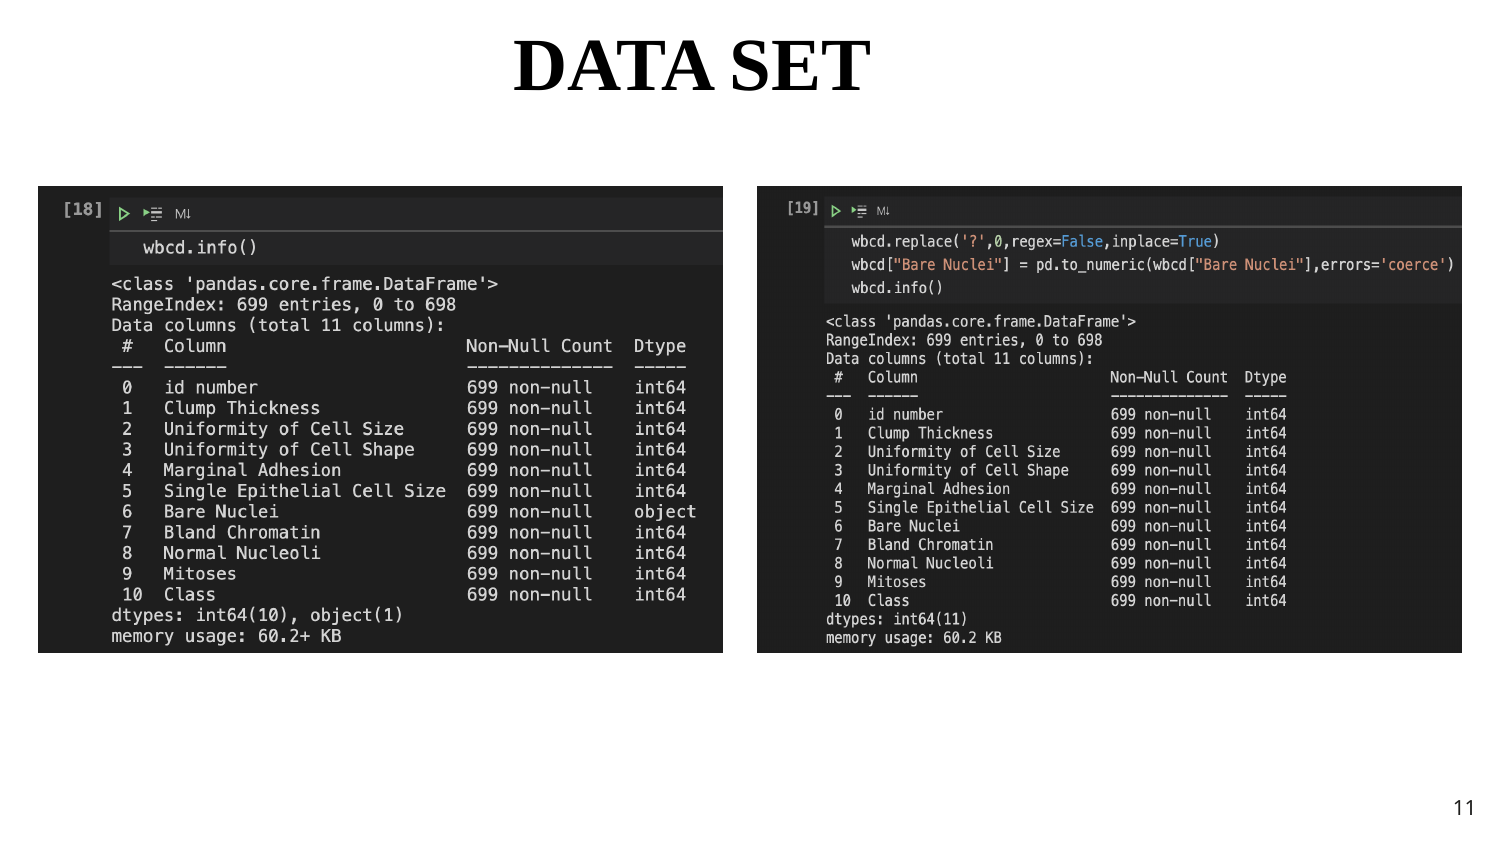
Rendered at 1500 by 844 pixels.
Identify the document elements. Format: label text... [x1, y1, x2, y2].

picture [37, 186, 723, 653]
slide_number 11 [1401, 779, 1492, 844]
text_box DATA SET [188, 24, 1197, 97]
picture [757, 186, 1463, 653]
